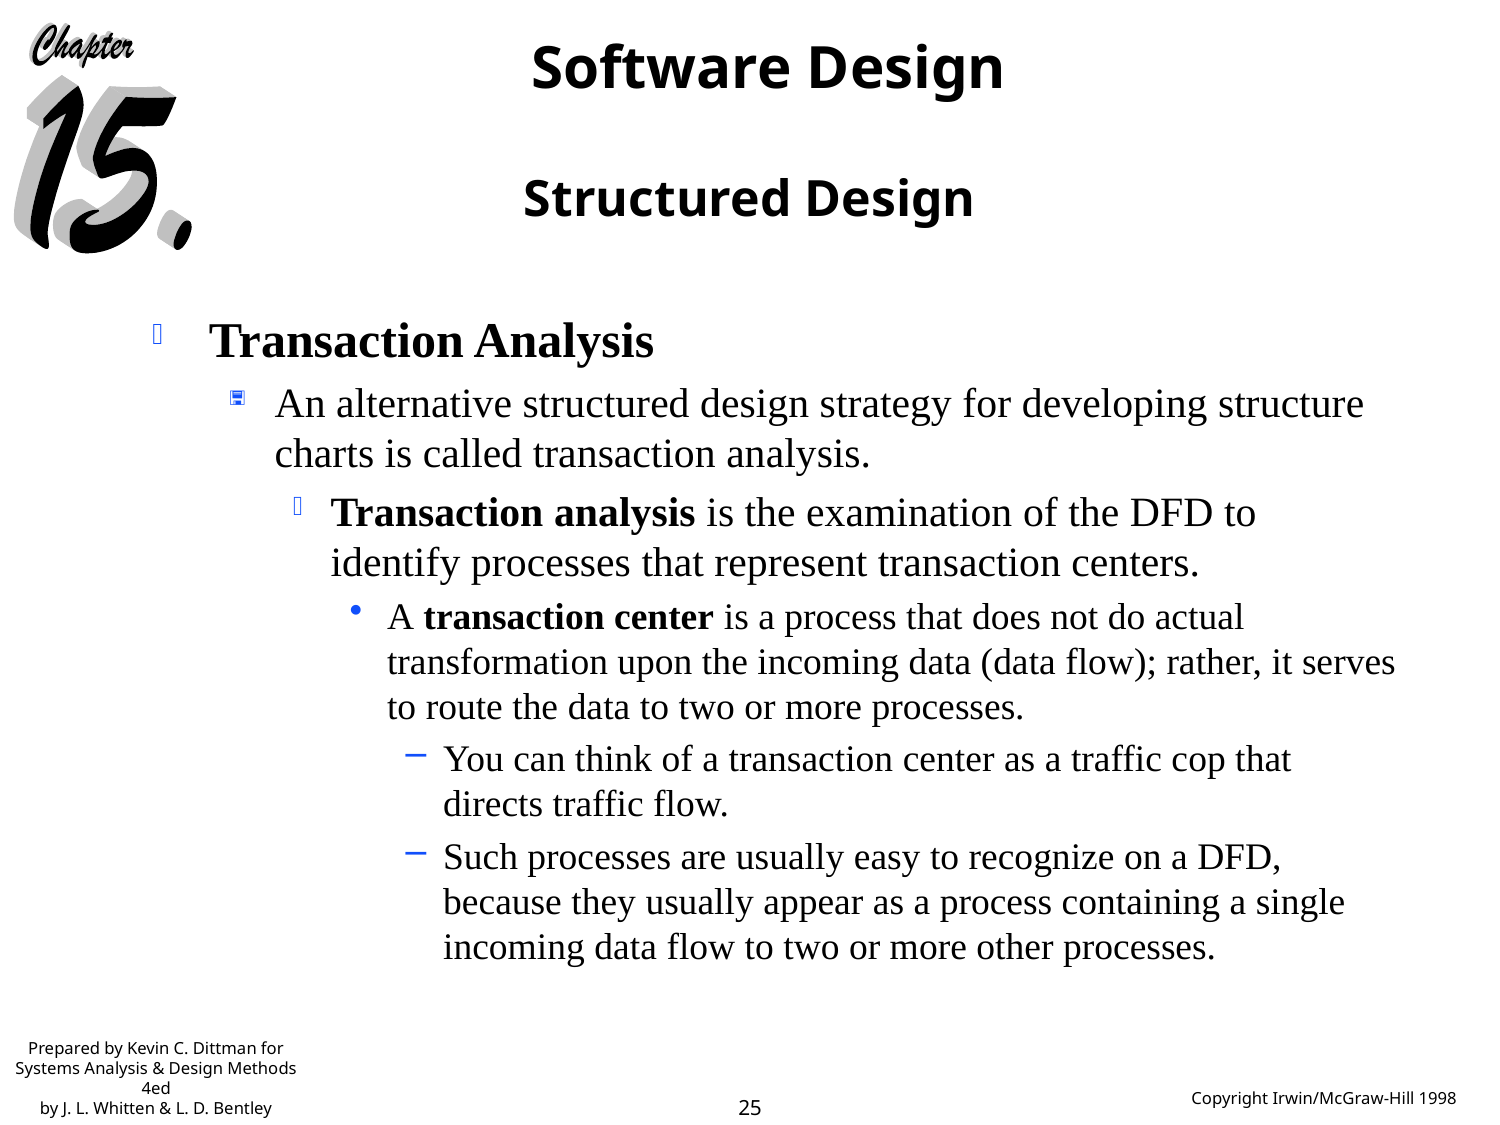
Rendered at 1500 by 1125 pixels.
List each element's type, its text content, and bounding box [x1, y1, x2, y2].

footer Prepared by Kevin C. Dittman for Systems Analysis & Design Methods 4ed by J. L. Whitten & L. D. Bentley [0, 1040, 313, 1116]
list Transaction Analysis An alternative structured design strategy for developing structure charts is called transaction analysis. Transaction analysis is the examination of the DFD to identify processes that represent transaction centers. A transaction center is a process that does not do actual transformation upon the incoming data (data flow); rather, it serves to route the data to two or more processes. You can think of a transaction center as a traffic cop that directs traffic flow. Such processes are usually easy to recognize on a DFD, because they usually appear as a process containing a single incoming data flow to two or more other processes. [137, 299, 1413, 1026]
title Structured Design [224, 158, 1276, 235]
